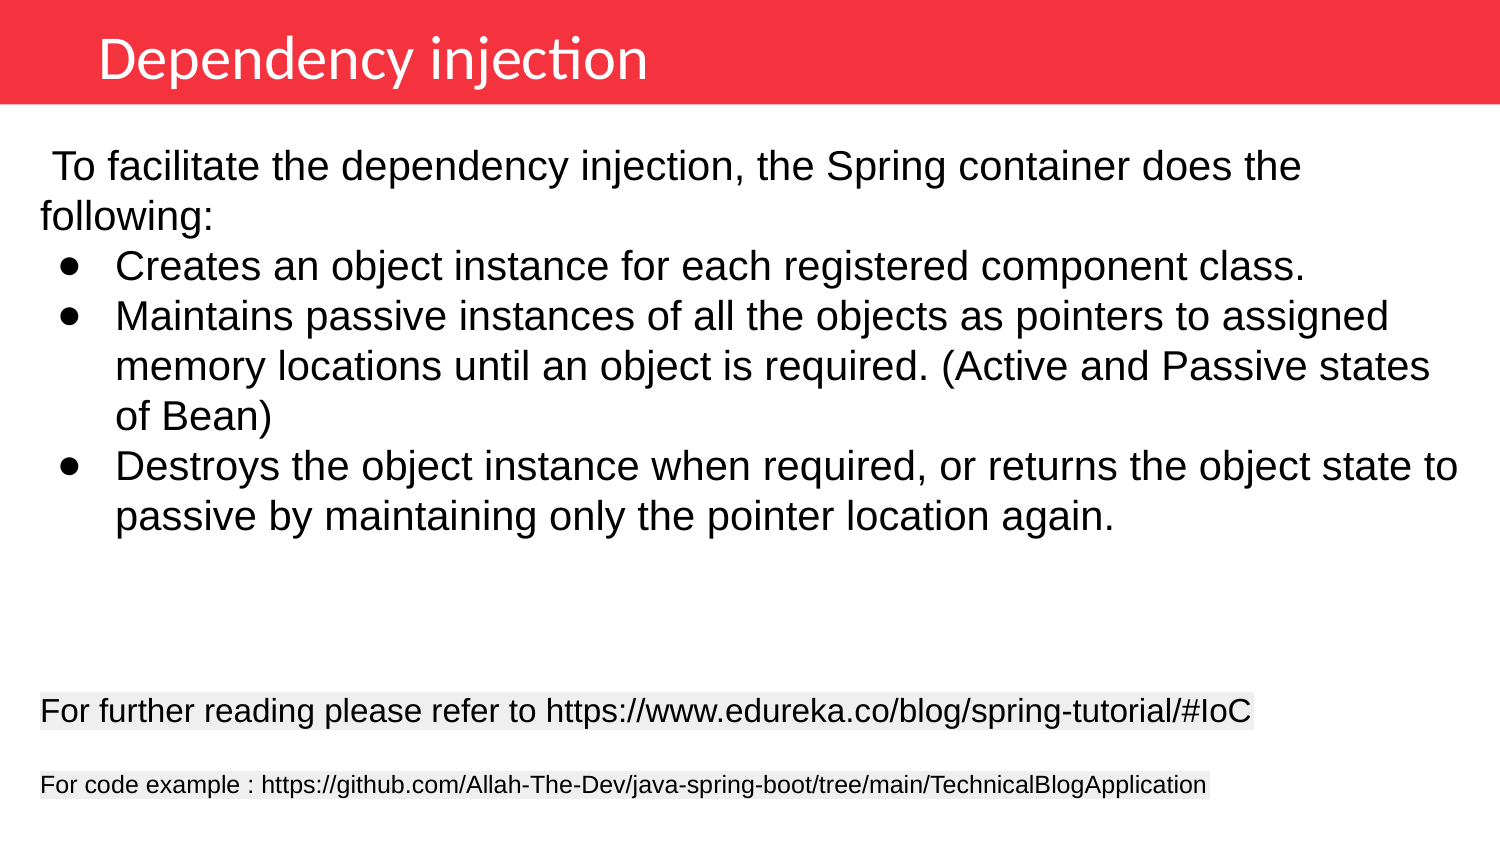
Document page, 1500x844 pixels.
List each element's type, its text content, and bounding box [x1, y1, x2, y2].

text_box [0, 0, 1500, 105]
text_box Dependency injection [83, 2, 1289, 138]
text_box To facilitate the dependency injection, the Spring container does the following: Creates an object instance for each registered component class. Maintains passive instances of all the objects as pointers to assigned memory locations until an object is required. (Active and Passive states of Bean) Destroys the object instance when required, or returns the object state to passive by maintaining only the pointer location again. For further reading please refer to https://www.edureka.co/blog/spring-tutorial/#IoC For code example : https://github.com/Allah-The-Dev/java-spring-boot/tree/main/TechnicalBlogApplication [25, 123, 1475, 820]
